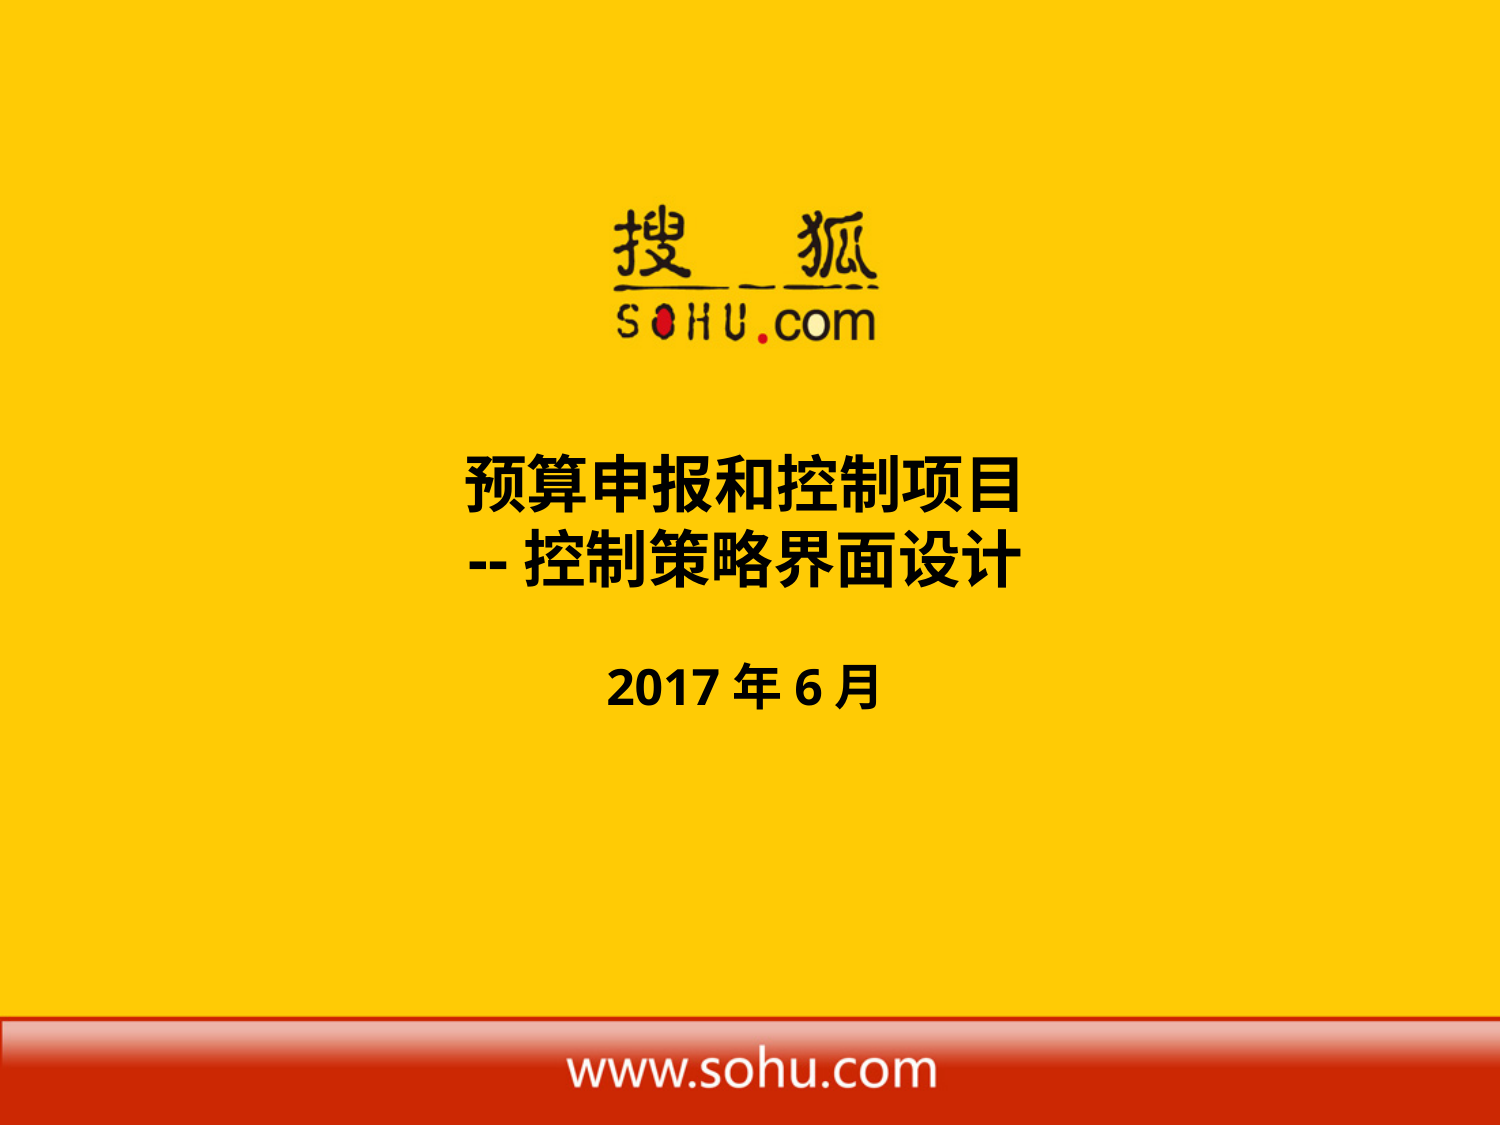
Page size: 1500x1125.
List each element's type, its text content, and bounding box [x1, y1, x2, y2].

subtitle 预算申报和控制项目 --控制策略界面设计 2017年6月 [183, 437, 1309, 859]
picture [0, 0, 1500, 1125]
